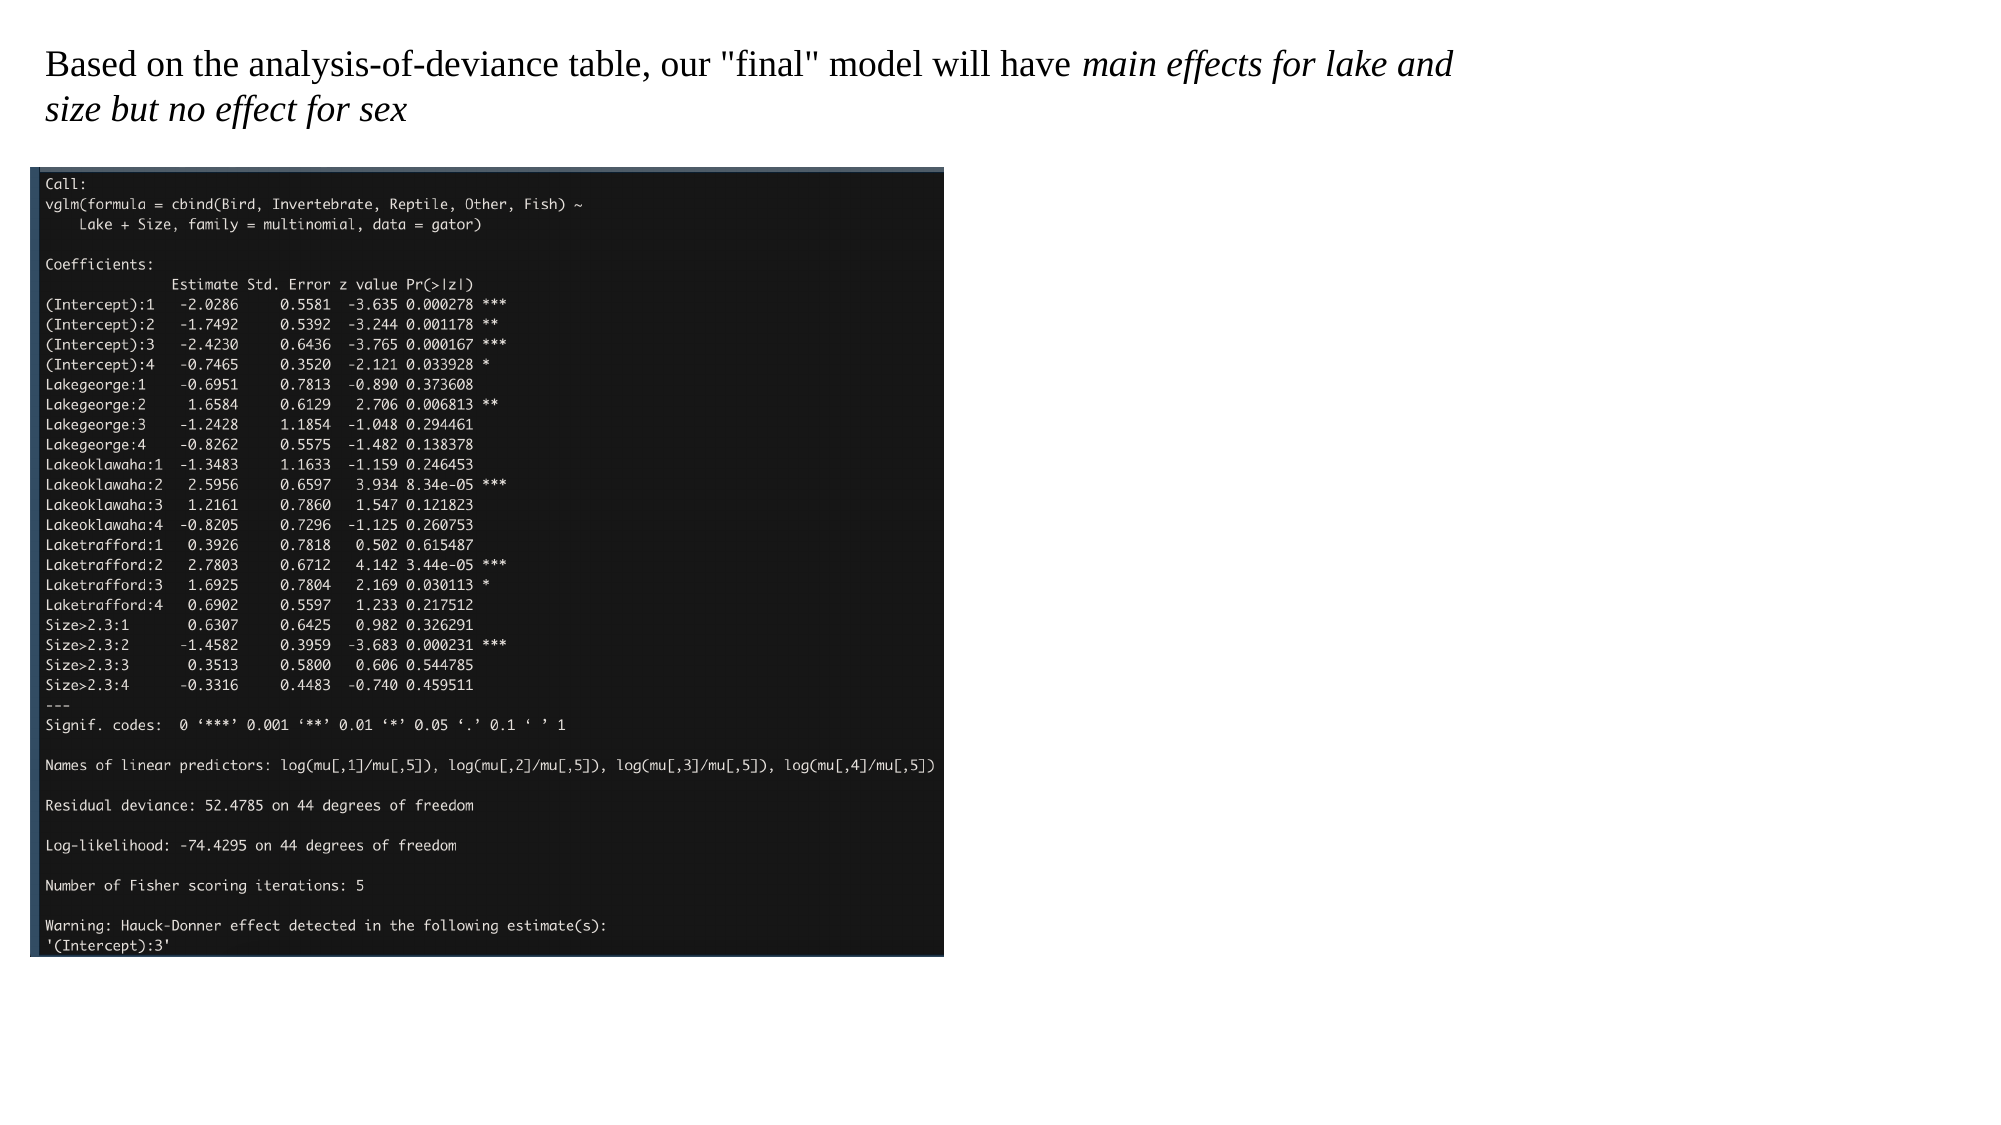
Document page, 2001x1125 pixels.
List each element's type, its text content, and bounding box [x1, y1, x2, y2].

text_box Based on the analysis-of-deviance table, our "final" model will have main effects for lake and size but no effect for sex [30, 31, 1492, 137]
picture [30, 167, 944, 958]
